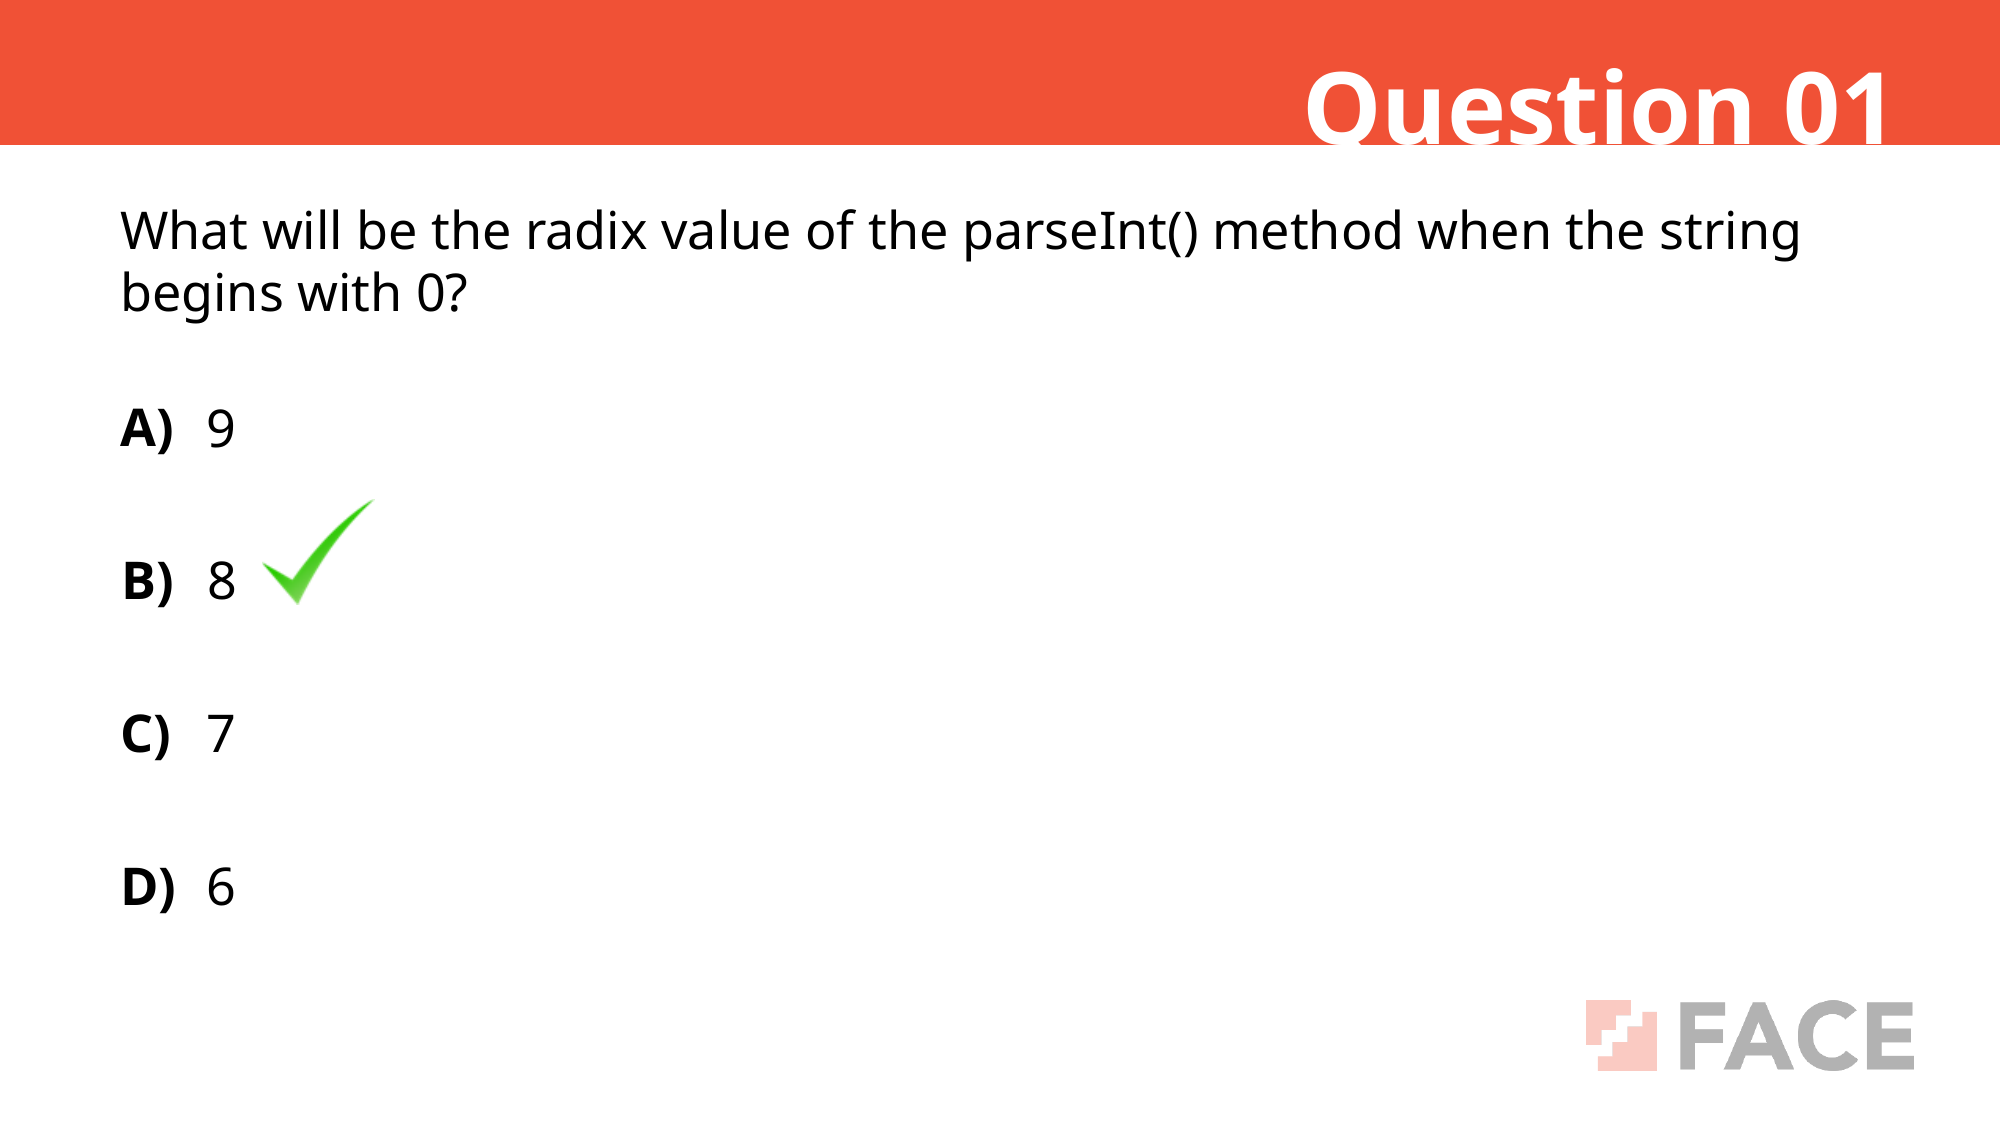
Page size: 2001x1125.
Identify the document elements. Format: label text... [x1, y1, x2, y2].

text_box What will be the radix value of the parseInt() method when the string begins with 0? [105, 189, 1914, 330]
text_box 8 [195, 540, 1915, 618]
text_box 6 [195, 846, 1914, 924]
text_box 7 [193, 693, 1914, 771]
text_box B) [106, 540, 195, 618]
text_box D) [105, 846, 195, 924]
text_box A) [105, 387, 193, 465]
text_box C) [105, 693, 193, 771]
picture [1586, 1000, 1914, 1072]
text_box [0, 0, 2000, 147]
picture [262, 499, 376, 605]
text_box Question 01 [638, 37, 1914, 173]
text_box 9 [193, 387, 1914, 465]
